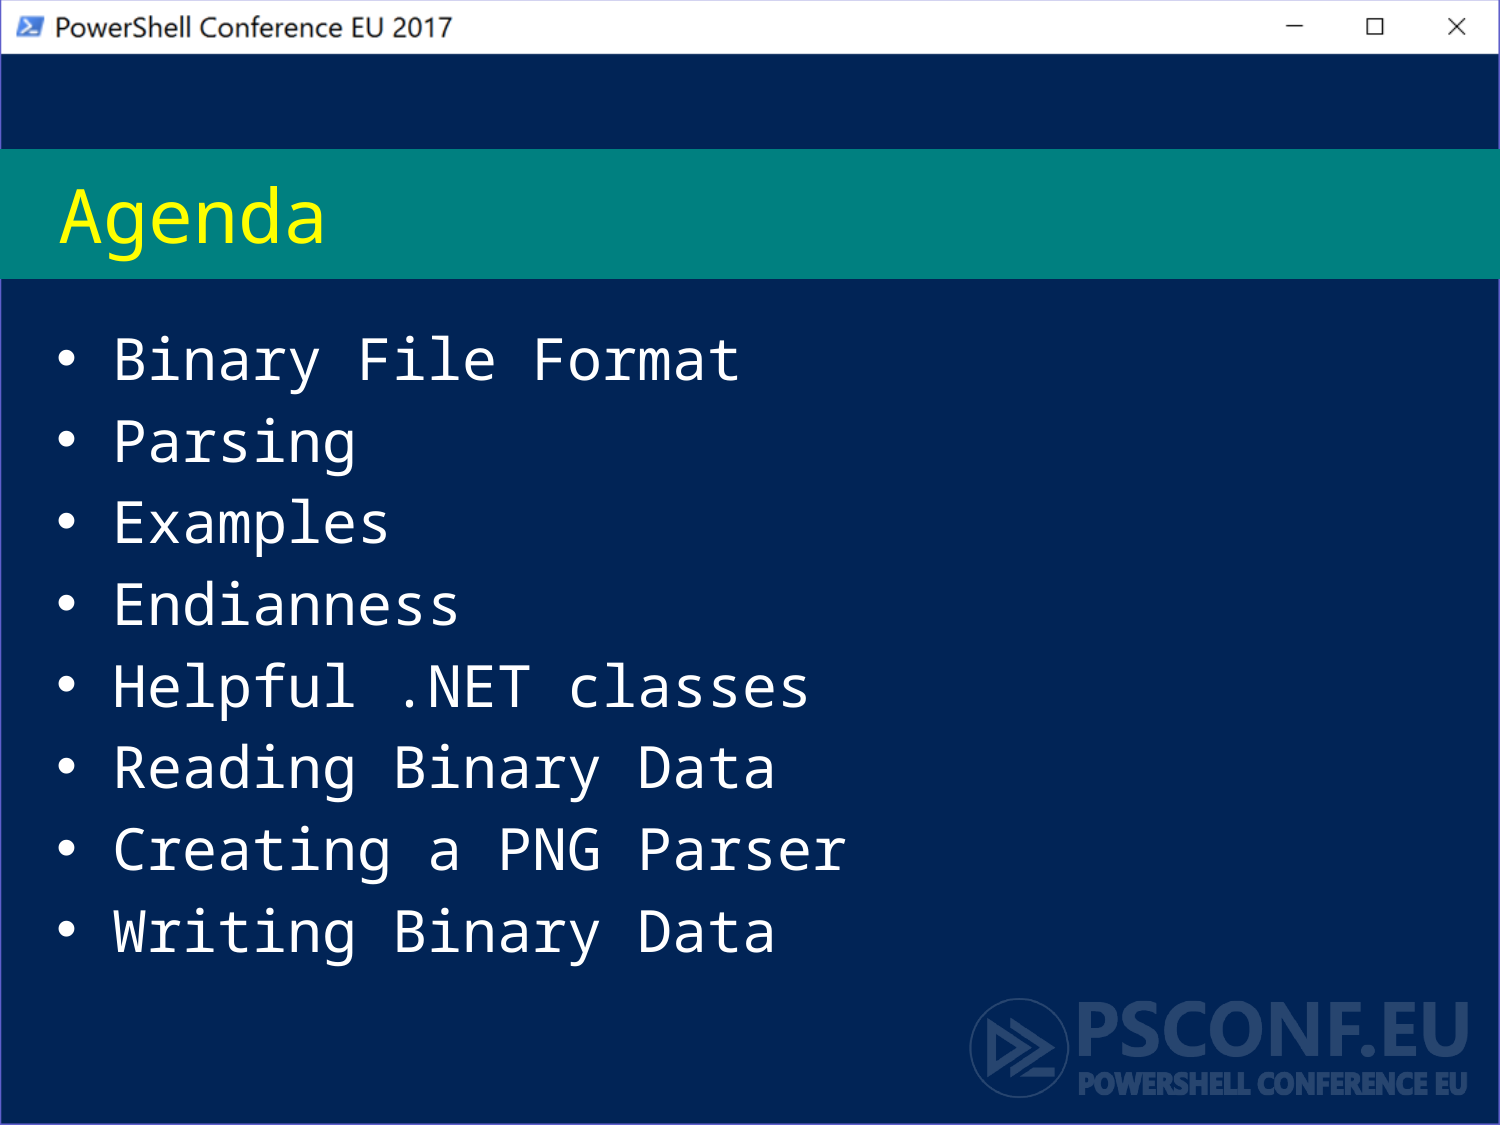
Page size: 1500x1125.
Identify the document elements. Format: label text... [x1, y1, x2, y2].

list Binary File Format Parsing Examples Endianness Helpful .NET classes Reading Binary Data Creating a PNG Parser Writing Binary Data [41, 314, 1459, 1035]
title Agenda [0, 149, 1500, 279]
picture [0, 0, 1500, 149]
picture [0, 279, 1500, 1125]
